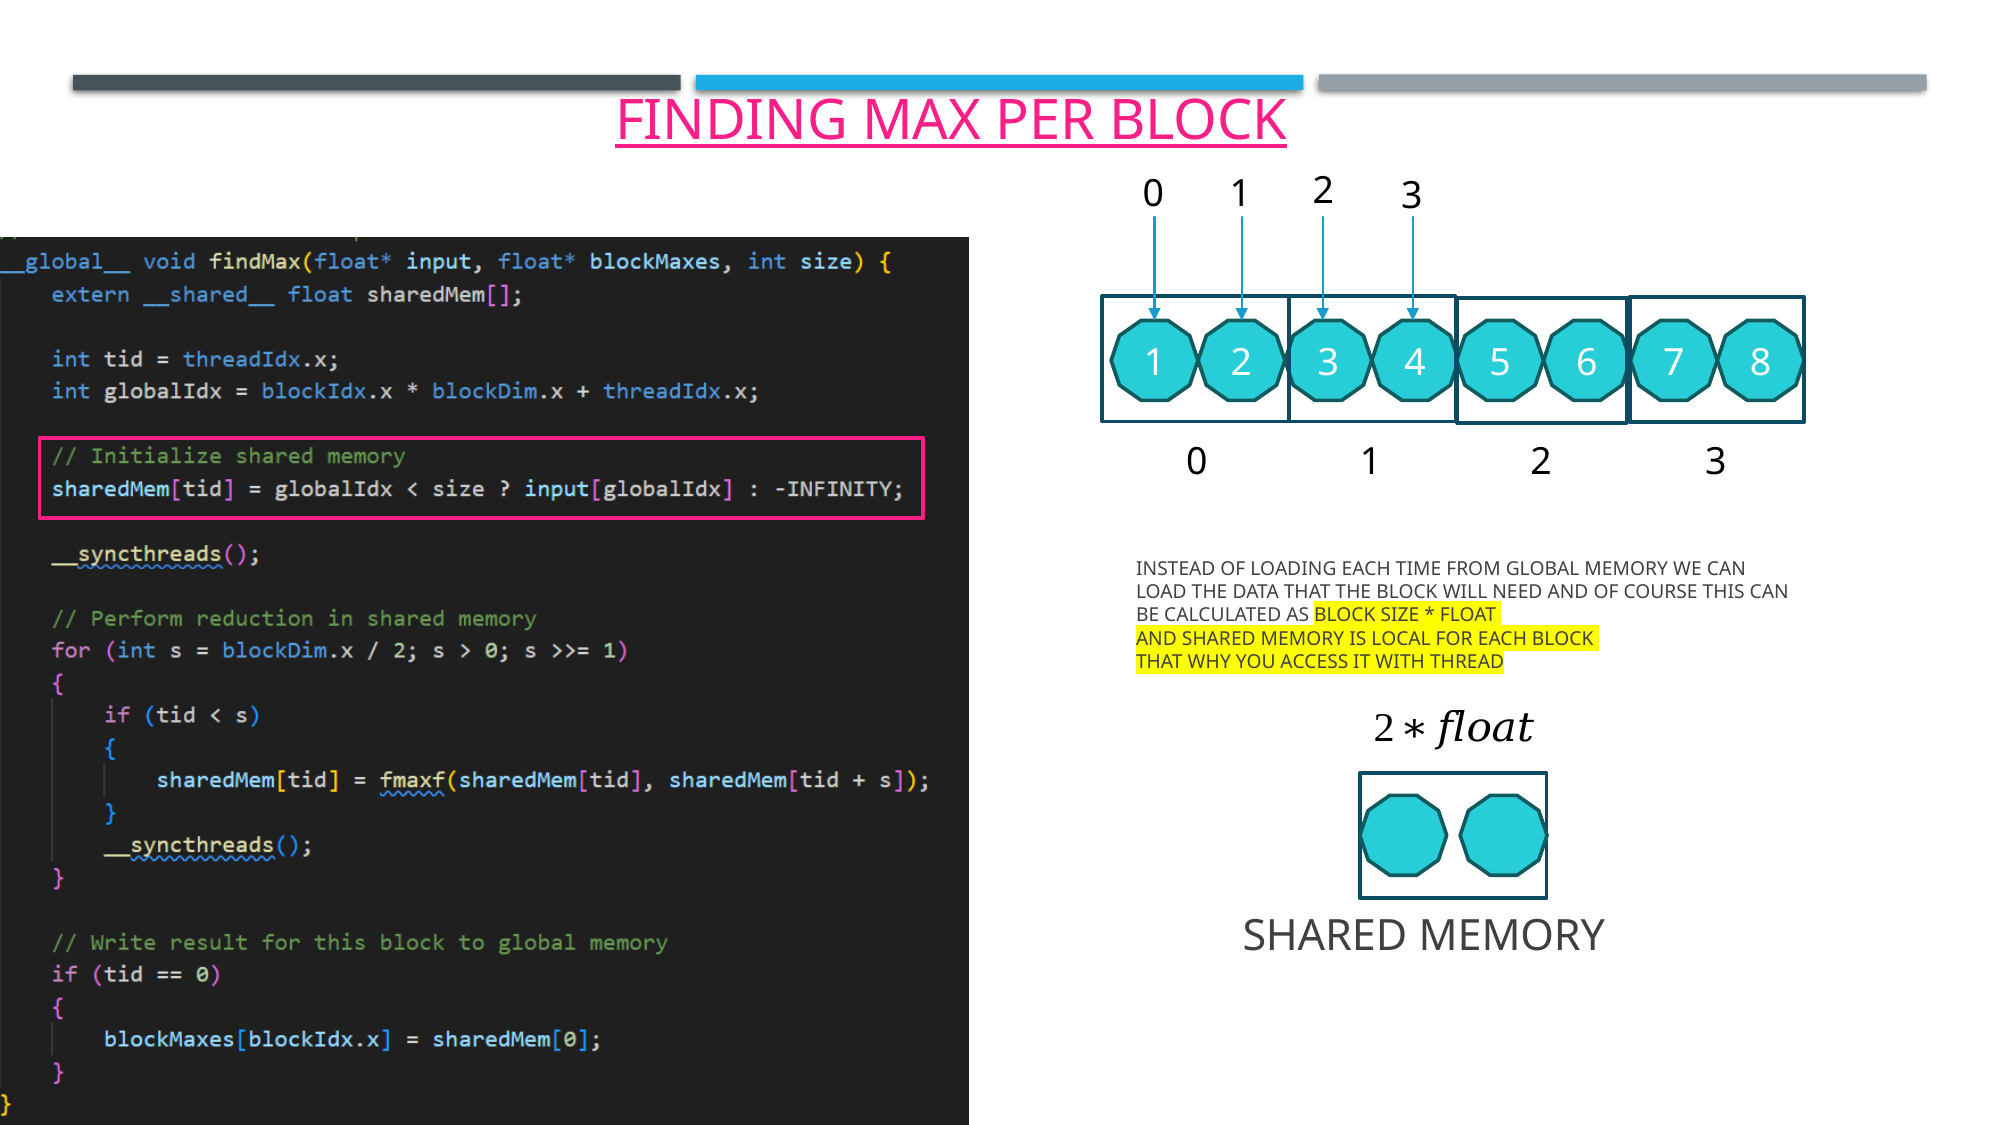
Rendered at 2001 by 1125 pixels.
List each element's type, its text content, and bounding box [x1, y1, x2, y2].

text_box Finding Max per block [600, 59, 1308, 159]
table_cell 31 [1150, 314, 1158, 325]
text_box 3 [1690, 429, 1744, 490]
text_box [1100, 294, 1287, 423]
text_box 0 [1171, 429, 1225, 490]
text_box 1 [1345, 429, 1399, 490]
text_box 2 [1515, 429, 1569, 490]
table_cell 6 [1318, 313, 1327, 326]
text_box 1 [1214, 161, 1268, 221]
text_box 0 [1127, 161, 1182, 221]
text_box [1455, 296, 1628, 425]
text_box Shared memory [1227, 898, 1739, 967]
text_box 2 [1297, 158, 1351, 218]
picture [0, 236, 969, 1125]
table_cell 31 [1237, 314, 1246, 326]
table_cell 6 [1408, 313, 1417, 326]
text_box [1358, 771, 1548, 898]
text_box 3 [1386, 163, 1440, 224]
text_box [1287, 294, 1457, 423]
text_box [1628, 295, 1806, 424]
text_box instead of loading each time from global memory we can load the data that the block will need and of course this can be calculated as block size * float And shared memory is local for each block That why you access it with thread [1121, 546, 1807, 680]
text_box [1358, 793, 1449, 878]
text_box [1458, 793, 1549, 878]
